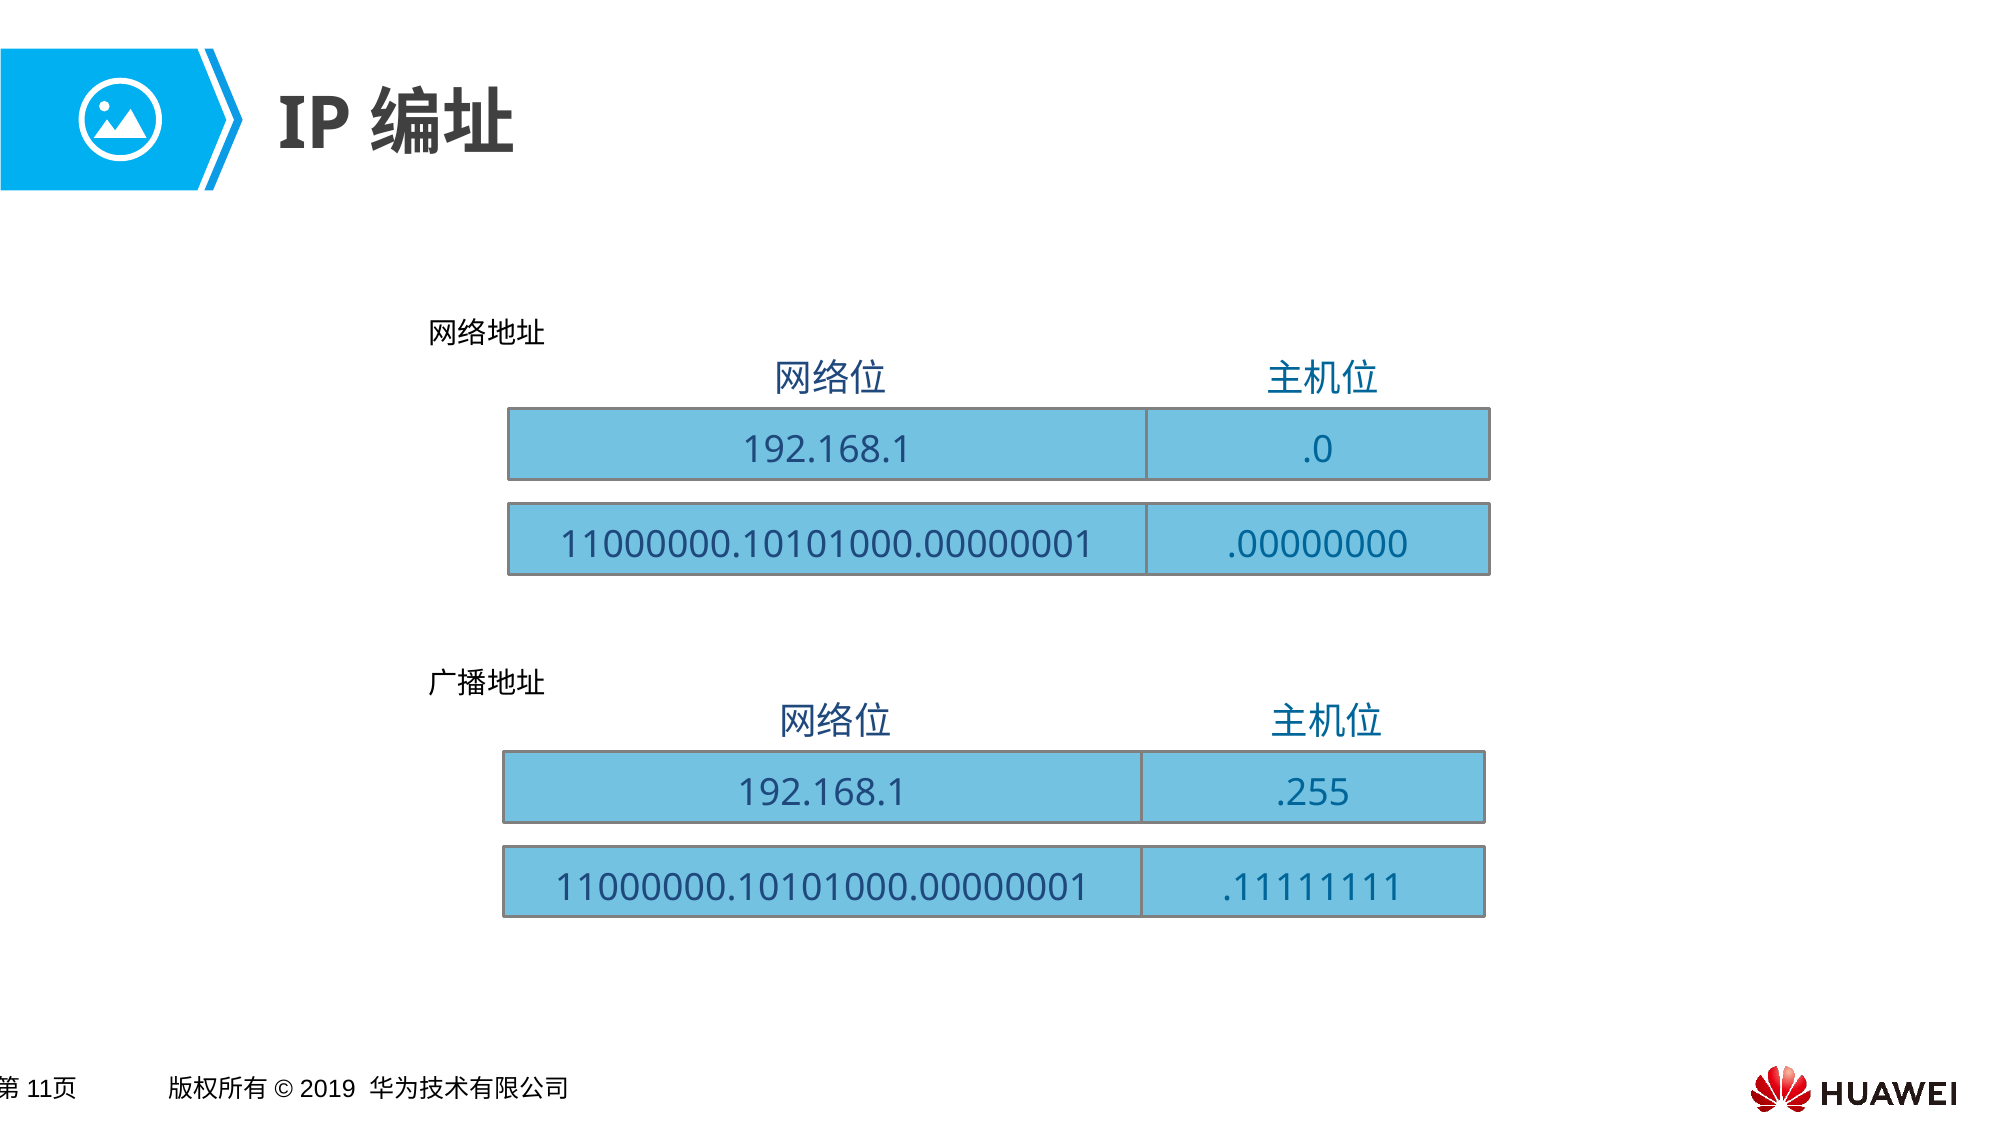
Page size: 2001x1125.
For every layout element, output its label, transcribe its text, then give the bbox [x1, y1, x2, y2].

picture [1751, 1066, 1956, 1112]
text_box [428, 314, 1490, 918]
title IP编址 [261, 67, 1875, 173]
